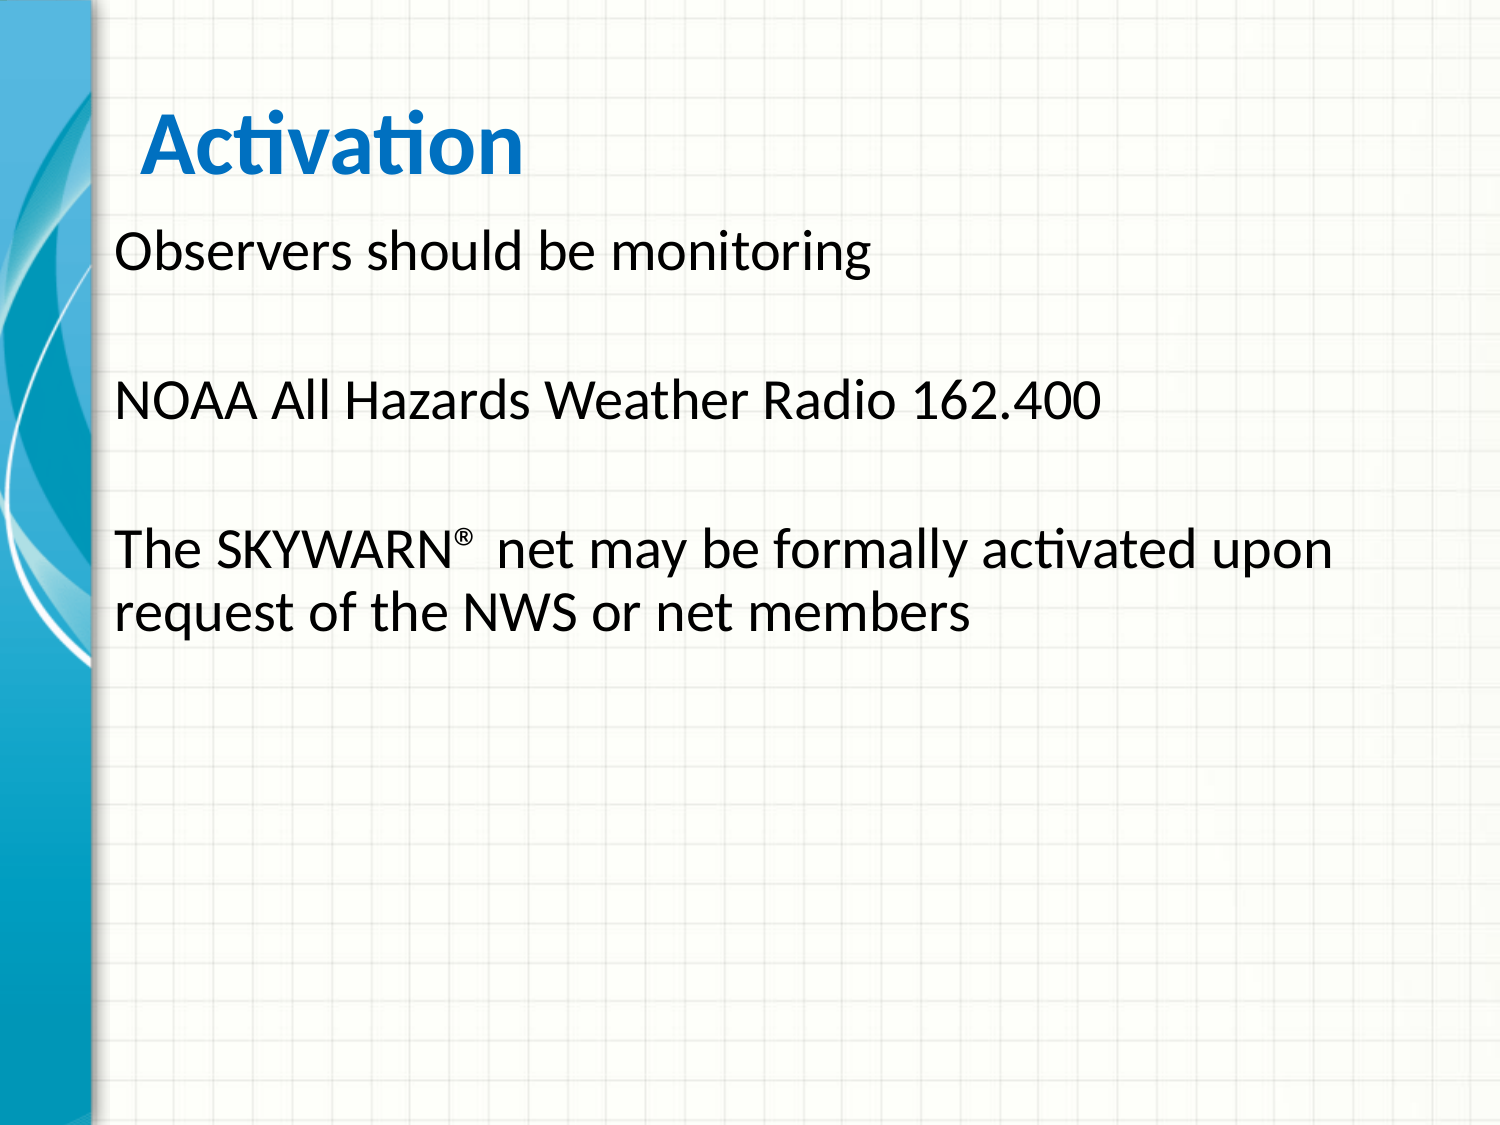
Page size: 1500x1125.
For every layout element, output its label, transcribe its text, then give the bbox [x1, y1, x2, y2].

title Activation [125, 44, 1450, 232]
list Observers should be monitoring NOAA All Hazards Weather Radio 162.400 The SKYWARN® net may be formally activated upon request of the NWS or net members [99, 212, 1388, 1000]
picture [0, 0, 1500, 1125]
